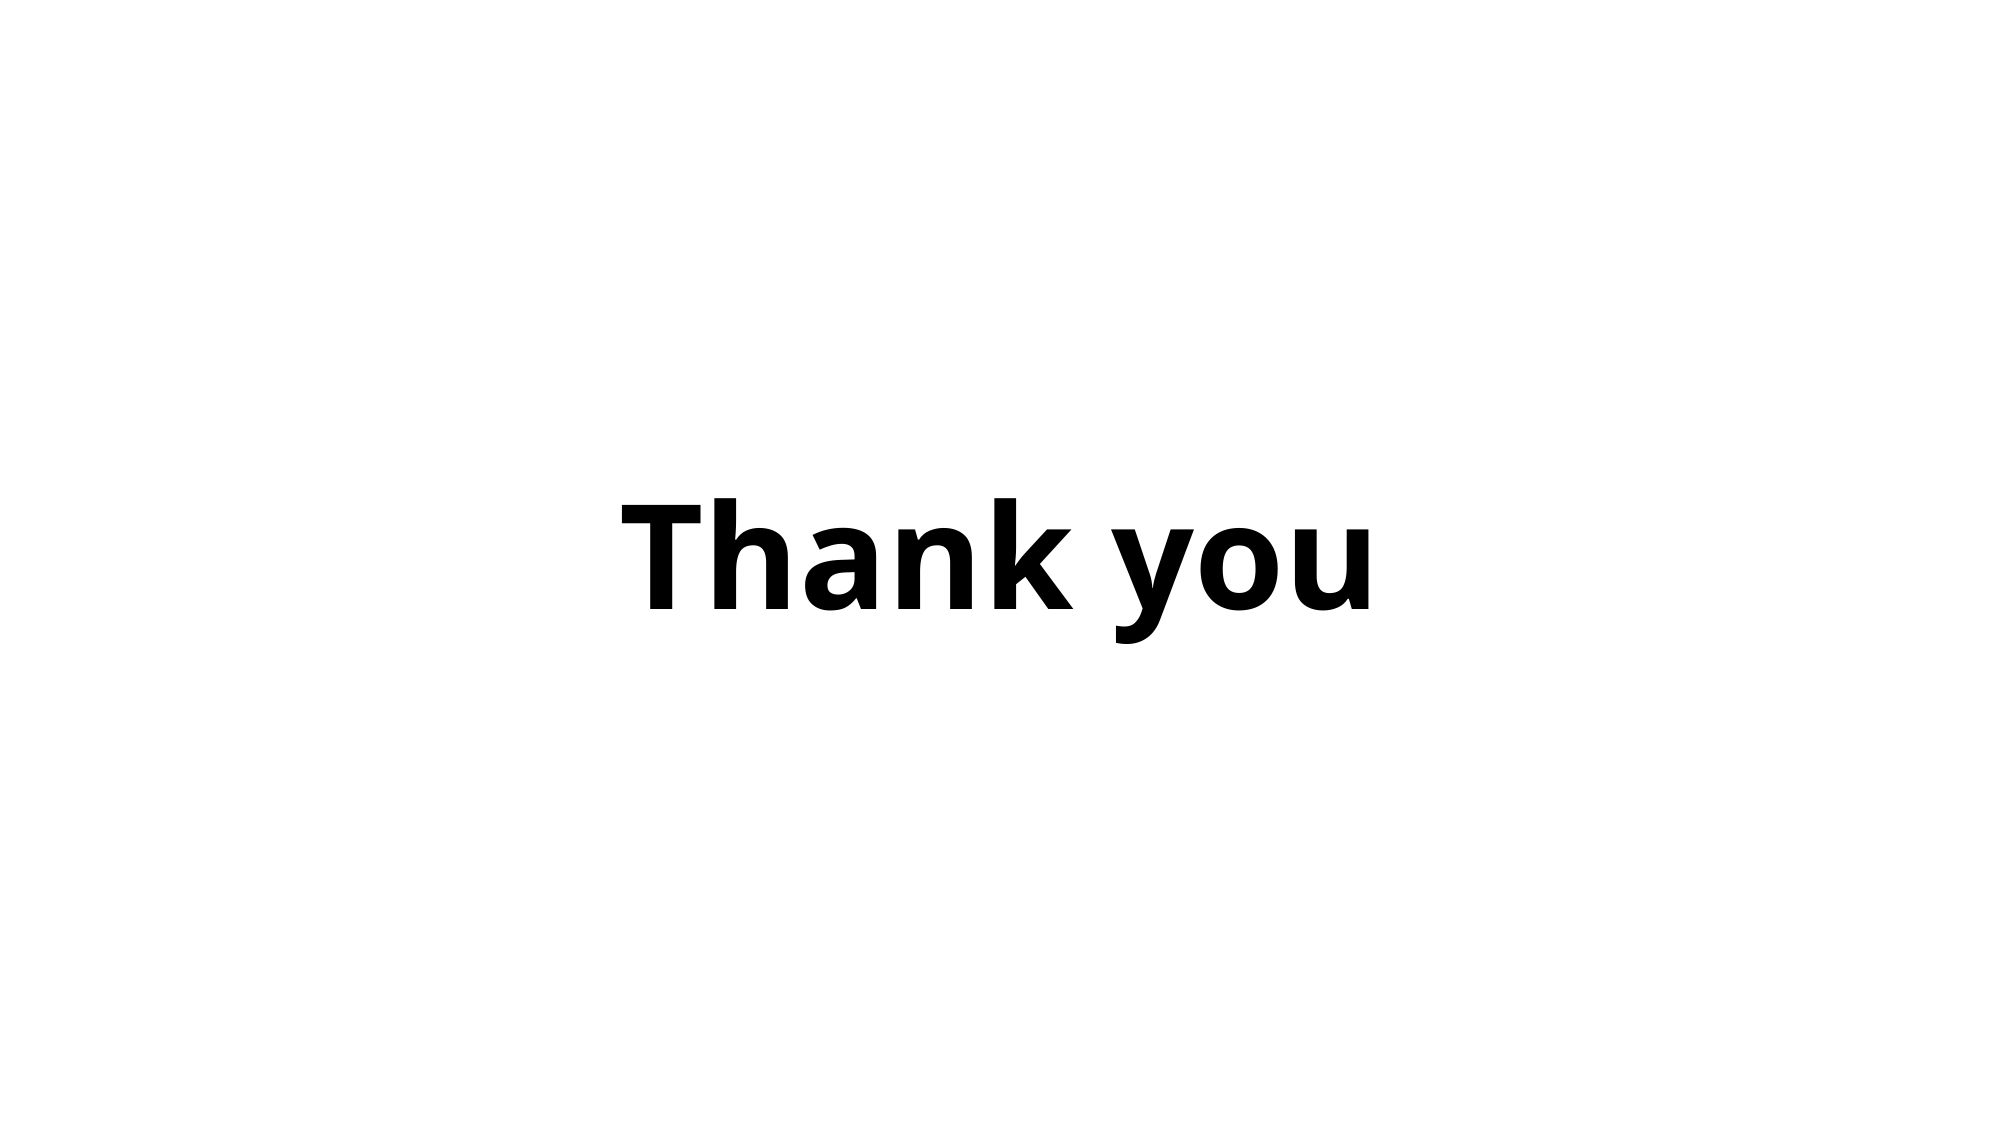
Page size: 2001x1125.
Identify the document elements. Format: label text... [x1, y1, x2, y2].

title Thank you [137, 453, 1863, 672]
